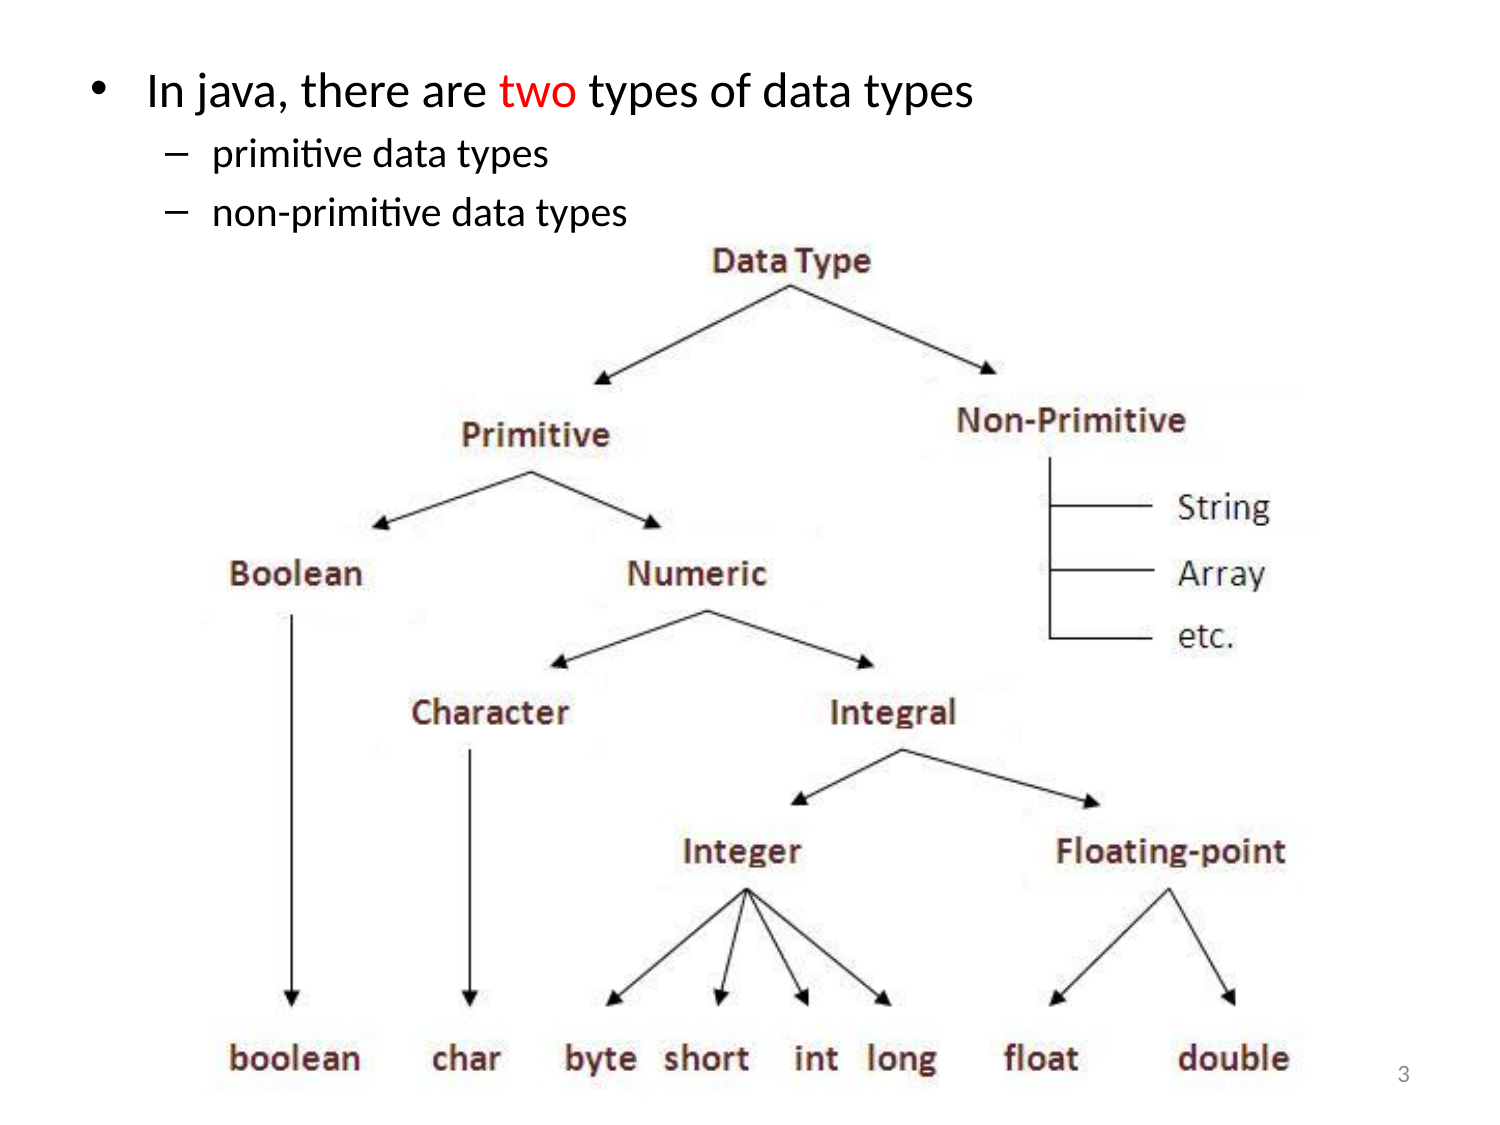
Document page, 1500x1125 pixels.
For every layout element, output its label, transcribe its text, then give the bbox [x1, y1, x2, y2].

picture [199, 238, 1325, 1101]
list In java, there are two types of data types primitive data types non-primitive data types [75, 50, 1425, 993]
slide_number 3 [1328, 1042, 1425, 1103]
